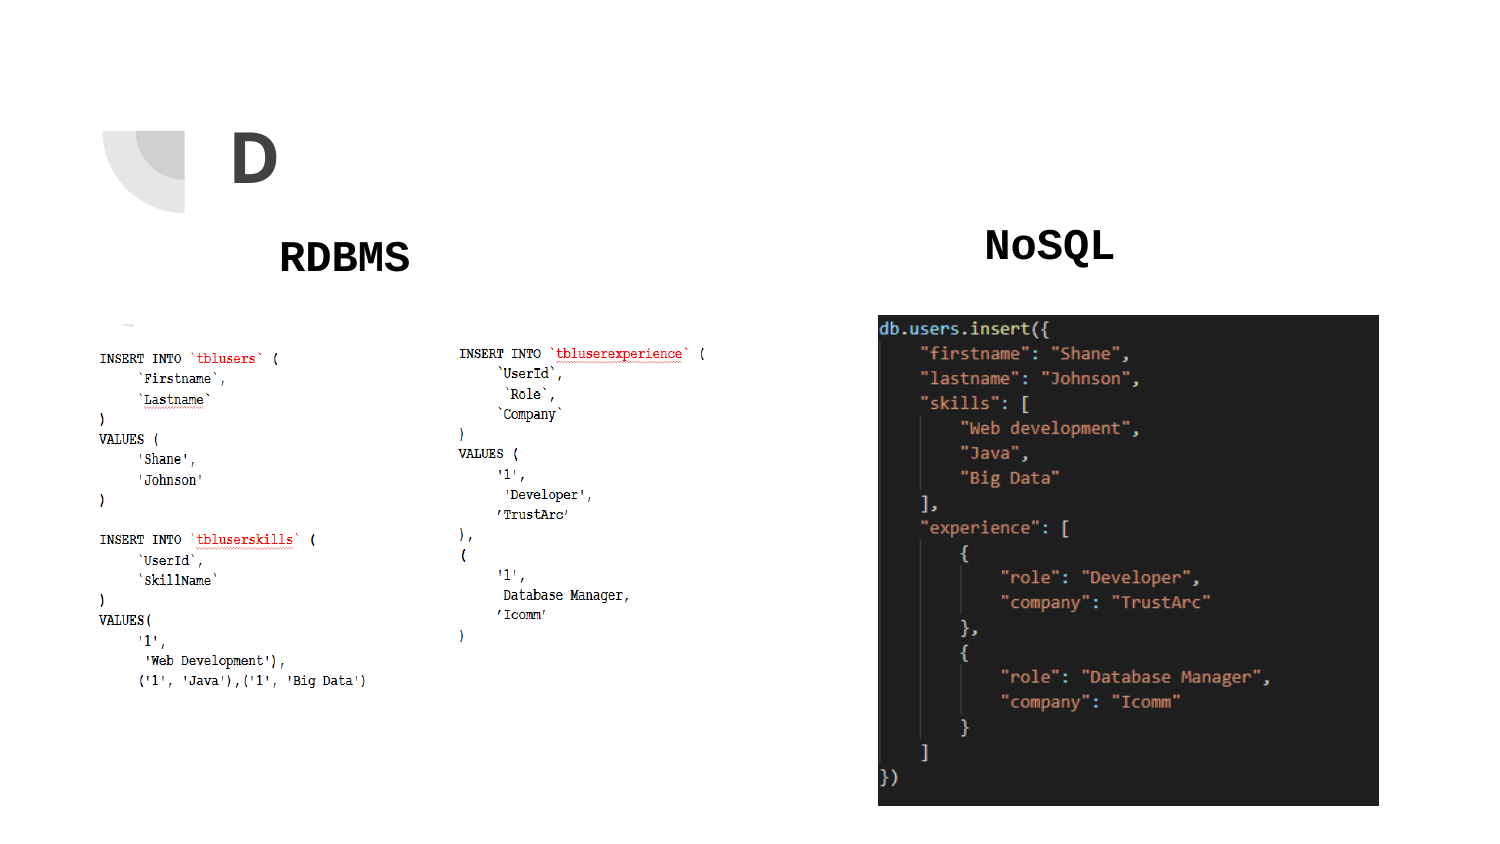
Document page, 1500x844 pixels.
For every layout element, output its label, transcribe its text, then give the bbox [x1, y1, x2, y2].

title D [213, 98, 1368, 211]
picture [81, 324, 744, 712]
list NoSQL [894, 200, 1500, 288]
picture [878, 315, 1379, 806]
list RDBMS [189, 212, 882, 300]
